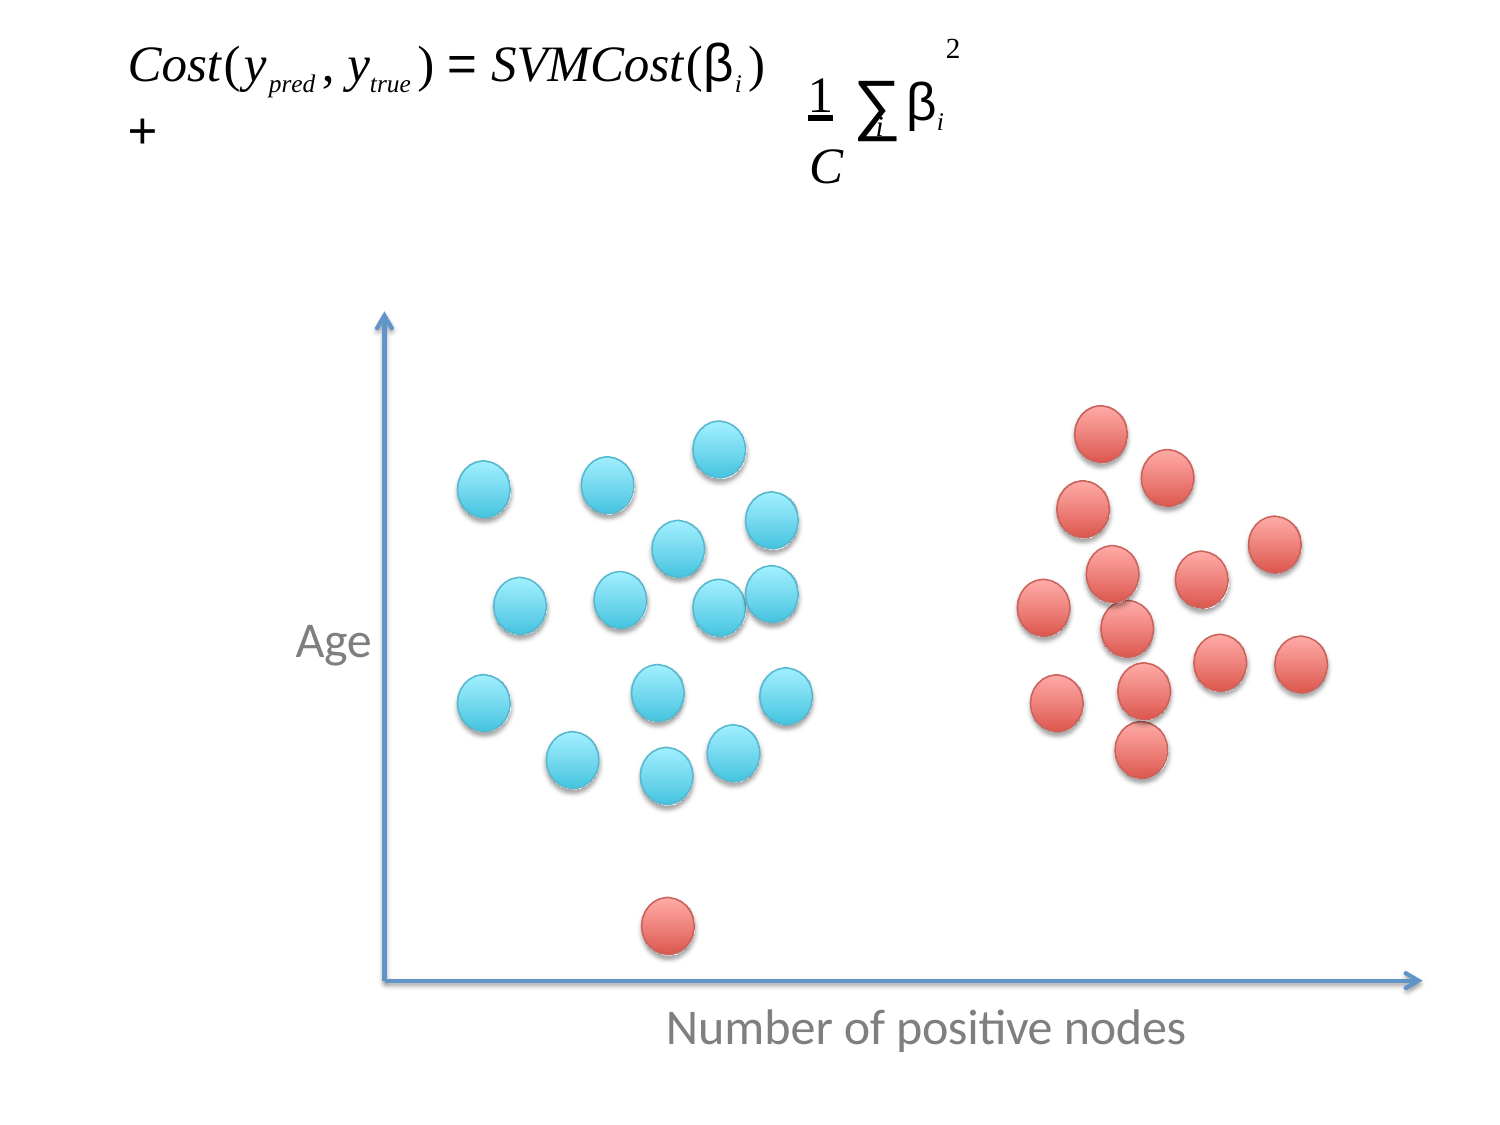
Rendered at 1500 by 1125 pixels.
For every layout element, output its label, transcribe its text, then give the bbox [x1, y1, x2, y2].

text_box [1086, 580, 1110, 603]
text_box [486, 674, 511, 701]
text_box [1059, 674, 1084, 702]
text_box [745, 565, 768, 590]
text_box [1151, 696, 1171, 720]
text_box [1022, 670, 1092, 744]
text_box [714, 574, 737, 579]
text_box [641, 897, 663, 922]
text_box [1085, 480, 1110, 505]
text_box [485, 572, 555, 647]
text_box [572, 452, 643, 526]
text_box [1030, 674, 1084, 732]
picture [595, 573, 645, 627]
text_box 1 C [805, 0, 846, 138]
text_box i [873, 107, 887, 147]
text_box [489, 706, 511, 732]
text_box [684, 590, 755, 649]
text_box [672, 929, 695, 955]
text_box [581, 456, 605, 479]
text_box [692, 421, 713, 449]
text_box [773, 491, 799, 518]
text_box [1172, 485, 1194, 507]
text_box [652, 520, 674, 541]
text_box [1274, 636, 1328, 694]
text_box [1109, 658, 1179, 732]
picture [537, 727, 608, 801]
picture [1167, 546, 1237, 621]
text_box [745, 491, 770, 516]
text_box [682, 520, 705, 543]
text_box [1086, 546, 1139, 603]
text_box [623, 660, 692, 734]
text_box [737, 562, 807, 635]
text_box [1048, 579, 1070, 600]
text_box [1017, 614, 1042, 637]
text_box [1056, 480, 1110, 538]
text_box Cost(ypred , ytrue ) = SVMCost(βi ) + [125, 28, 801, 105]
text_box [1017, 579, 1038, 601]
text_box [745, 525, 767, 549]
text_box [457, 674, 511, 732]
text_box [1017, 579, 1070, 637]
text_box [524, 577, 547, 603]
picture [449, 456, 519, 530]
picture [1116, 732, 1166, 777]
text_box Number of positive nodes [663, 994, 1193, 1058]
text_box [1274, 636, 1295, 663]
text_box [524, 610, 547, 635]
text_box [737, 487, 807, 562]
text_box [1063, 706, 1084, 732]
text_box [736, 724, 760, 746]
text_box [1077, 541, 1148, 615]
picture [1102, 615, 1152, 656]
text_box [1274, 666, 1296, 693]
text_box [493, 609, 518, 635]
text_box [1056, 511, 1079, 538]
text_box [777, 597, 799, 623]
text_box [775, 565, 799, 592]
text_box [692, 590, 698, 607]
picture [1092, 615, 1122, 670]
text_box [643, 516, 714, 590]
text_box [631, 664, 654, 688]
text_box [631, 698, 655, 722]
text_box [581, 491, 603, 514]
text_box [1118, 581, 1139, 603]
text_box [1146, 662, 1171, 687]
text_box [1047, 615, 1070, 637]
text_box [1141, 449, 1163, 472]
text_box [641, 930, 666, 955]
text_box [725, 421, 746, 444]
text_box [1306, 636, 1328, 660]
text_box [692, 579, 737, 637]
text_box [707, 760, 729, 782]
picture [1066, 400, 1136, 475]
text_box [633, 893, 703, 967]
text_box [726, 455, 746, 478]
text_box [745, 491, 799, 549]
picture [1240, 511, 1310, 585]
text_box [779, 523, 799, 549]
text_box [682, 554, 705, 578]
text_box [631, 664, 685, 722]
text_box [724, 579, 737, 586]
text_box [1266, 631, 1336, 705]
text_box [581, 456, 634, 514]
text_box [707, 724, 760, 782]
text_box [1117, 662, 1142, 690]
text_box [641, 897, 695, 955]
text_box [1141, 484, 1165, 507]
picture [1134, 595, 1162, 658]
picture [632, 743, 701, 817]
text_box [745, 565, 799, 623]
text_box [1133, 445, 1202, 519]
text_box [672, 897, 695, 923]
text_box [449, 670, 519, 744]
text_box [614, 492, 634, 514]
text_box [1117, 693, 1140, 720]
text_box [493, 577, 515, 603]
text_box [698, 720, 769, 794]
text_box [692, 451, 714, 478]
text_box [652, 520, 705, 578]
text_box [740, 760, 760, 782]
text_box [493, 577, 547, 635]
text_box [1171, 449, 1194, 470]
text_box [1117, 662, 1171, 720]
text_box [652, 557, 676, 578]
picture [751, 663, 821, 737]
text_box 2 [943, 29, 963, 69]
text_box Age [293, 607, 375, 671]
text_box [707, 724, 731, 746]
text_box [684, 416, 755, 491]
text_box [692, 421, 746, 478]
text_box [1048, 476, 1118, 550]
text_box [610, 456, 634, 477]
text_box [1086, 550, 1097, 567]
text_box [457, 708, 480, 732]
picture [1106, 717, 1177, 791]
text_box [1089, 514, 1110, 538]
text_box [692, 609, 717, 637]
text_box [457, 674, 480, 698]
text_box [1030, 674, 1054, 698]
text_box [1308, 669, 1328, 693]
text_box [1056, 480, 1080, 507]
text_box [1030, 708, 1052, 732]
text_box [663, 695, 685, 722]
text_box [745, 598, 768, 623]
text_box [722, 630, 746, 637]
text_box [661, 664, 685, 692]
text_box [1009, 574, 1078, 649]
picture [360, 290, 1447, 1008]
text_box ∑βi [851, 4, 951, 116]
picture [1185, 630, 1256, 704]
text_box [1118, 545, 1139, 566]
picture [585, 567, 656, 641]
text_box [1141, 449, 1194, 507]
